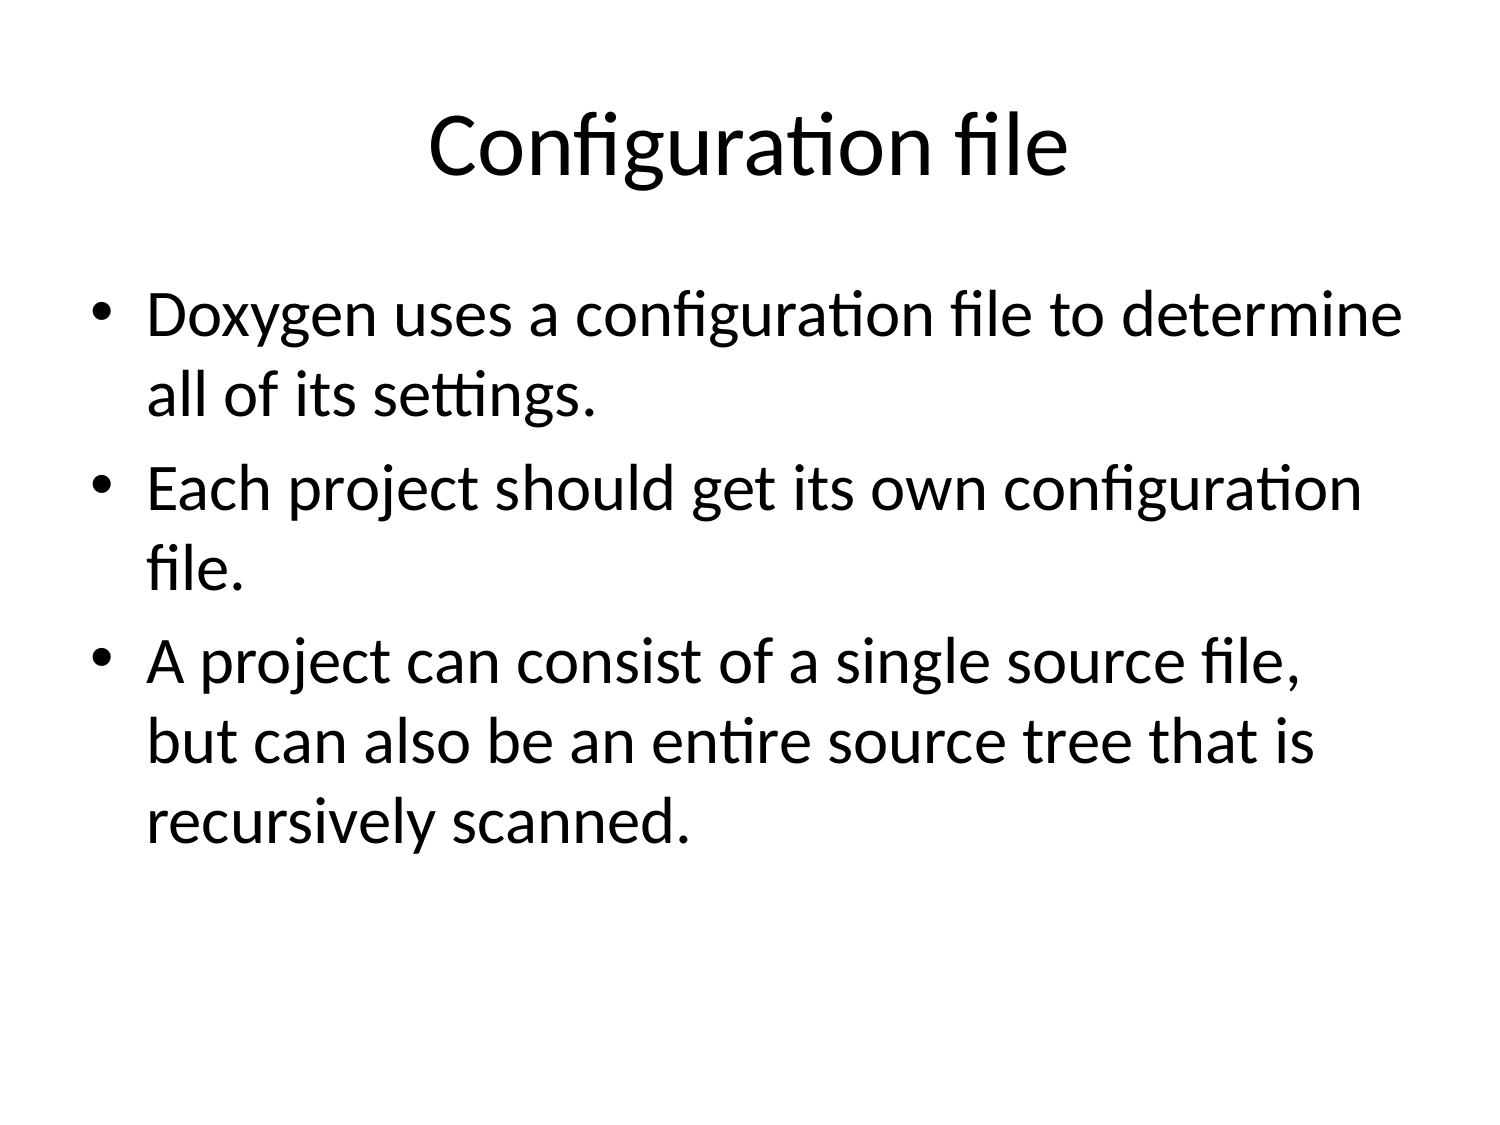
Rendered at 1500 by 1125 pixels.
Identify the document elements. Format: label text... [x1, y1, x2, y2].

title Configuration file [75, 45, 1425, 233]
list Doxygen uses a configuration file to determine all of its settings. Each project should get its own configuration file. A project can consist of a single source file, but can also be an entire source tree that is recursively scanned. [75, 262, 1425, 1005]
